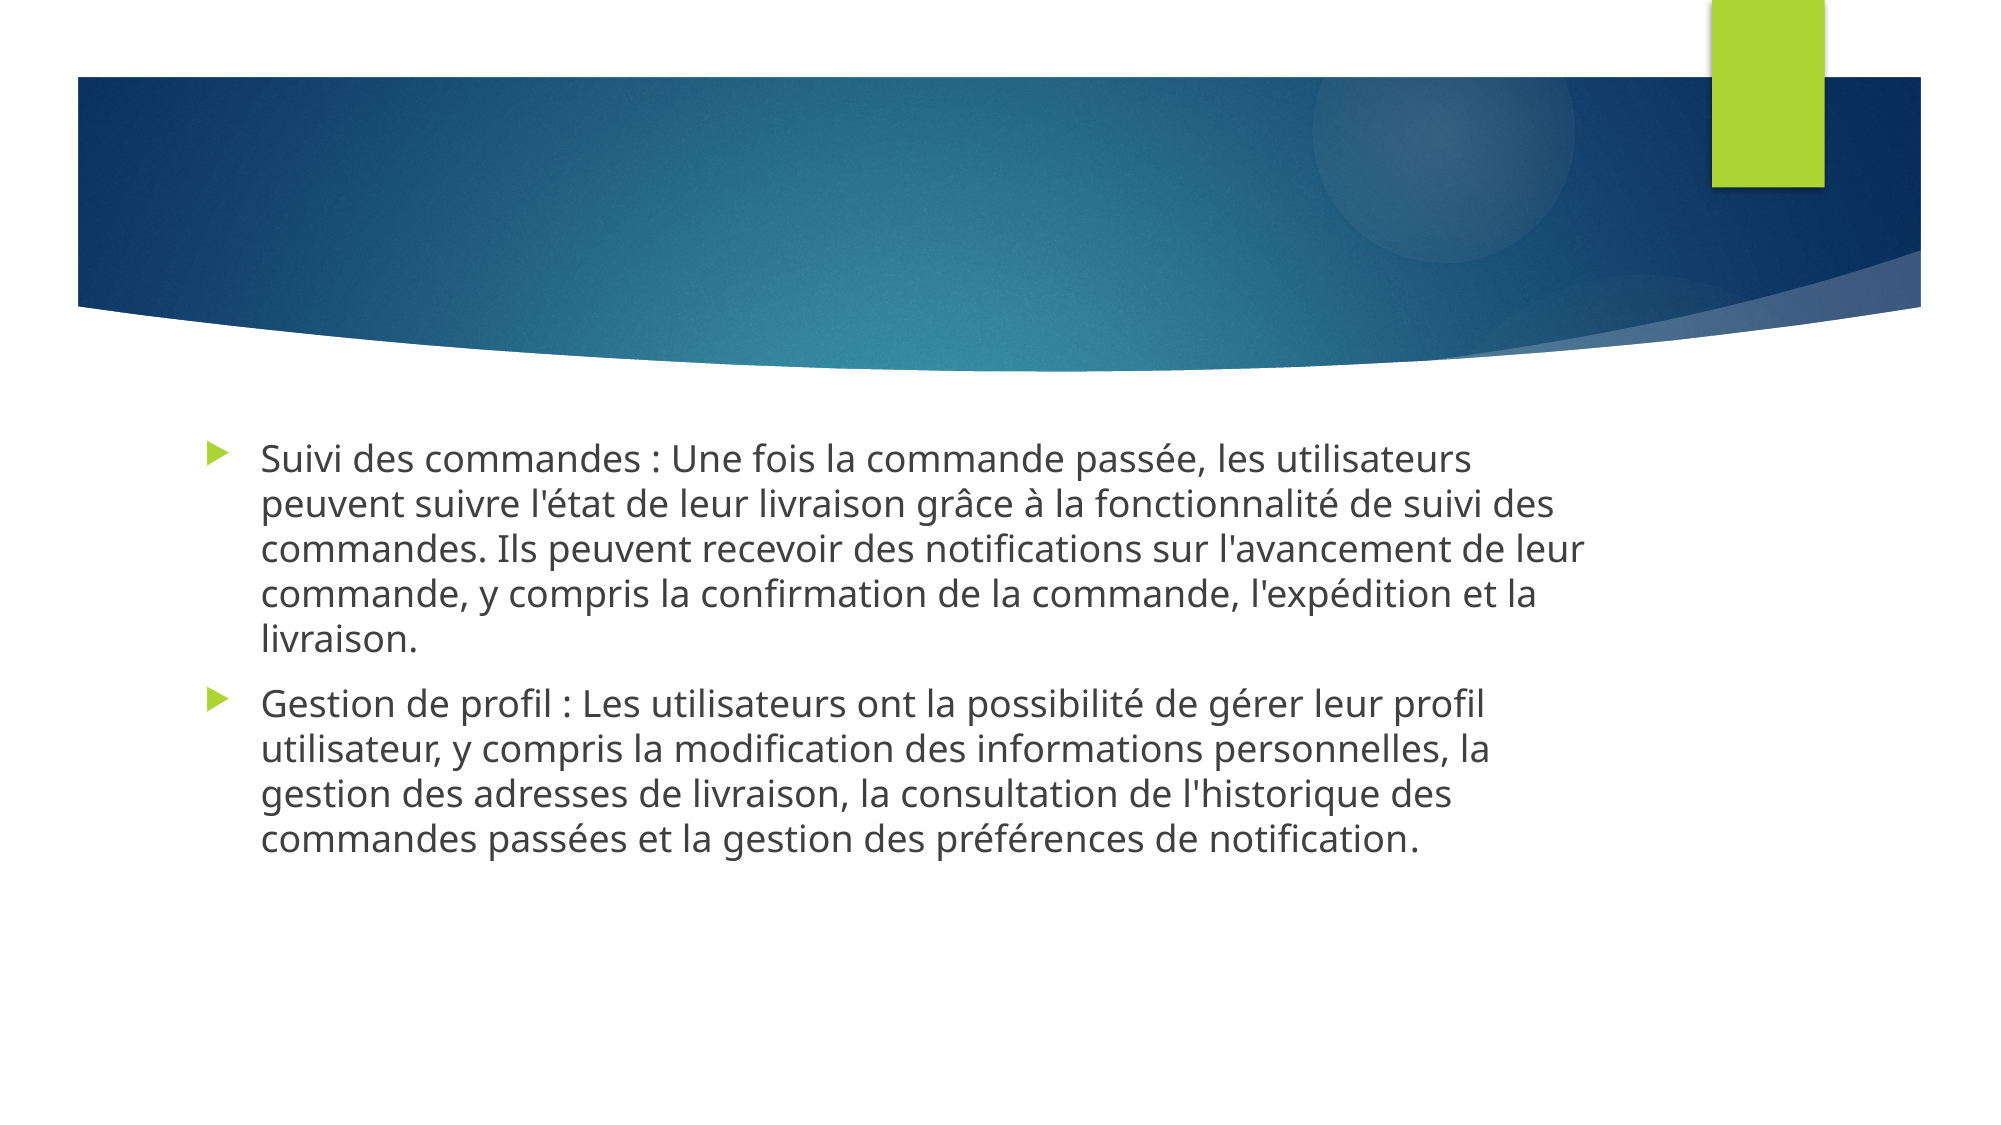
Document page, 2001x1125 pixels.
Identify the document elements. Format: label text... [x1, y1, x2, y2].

list Suivi des commandes : Une fois la commande passée, les utilisateurs peuvent suivre l'état de leur livraison grâce à la fonctionnalité de suivi des commandes. Ils peuvent recevoir des notifications sur l'avancement de leur commande, y compris la confirmation de la commande, l'expédition et la livraison. Gestion de profil : Les utilisateurs ont la possibilité de gérer leur profil utilisateur, y compris la modification des informations personnelles, la gestion des adresses de livraison, la consultation de l'historique des commandes passées et la gestion des préférences de notification. [189, 427, 1627, 988]
